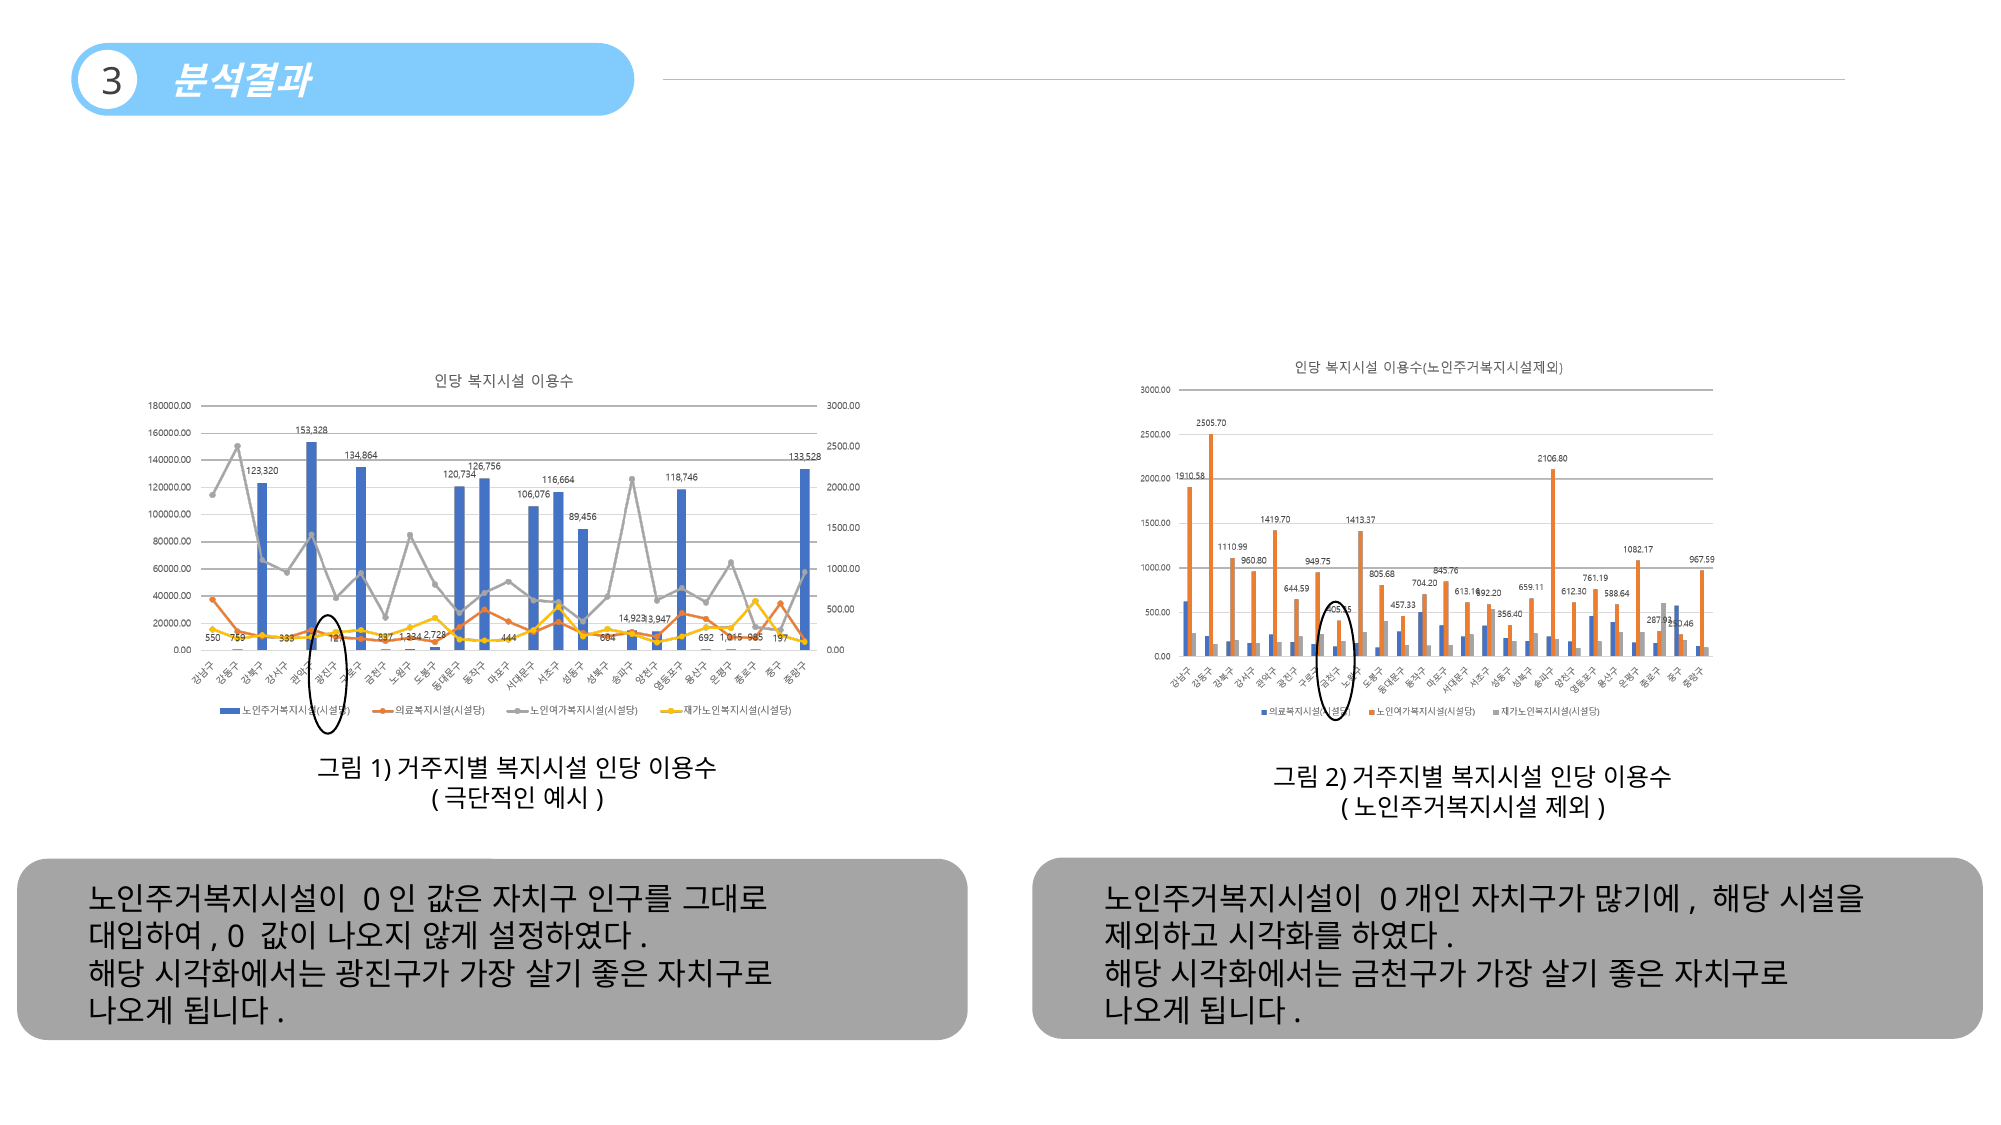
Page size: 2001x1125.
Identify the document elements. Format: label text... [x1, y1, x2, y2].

text_box 그림1)거주지별 복지시설 인당 이용수 (극단적인 예시) [260, 744, 775, 820]
text_box 분석결과 [70, 41, 636, 117]
text_box 노인주거복지시설이 0인 값은 자치구 인구를 그대로 대입하여, 0 값이 나오지 않게 설정하였다. 해당 시각화에서는 광진구가 가장 살기 좋은 자치구로 나오게 됩니다. [73, 871, 967, 1074]
text_box 그림2)거주지별 복지시설 인당 이용수 (노인주거복지시설 제외) [1216, 754, 1730, 829]
picture [1134, 348, 1723, 726]
text_box [317, 726, 339, 735]
text_box 노인주거복지시설이 0개인 자치구가 많기에, 해당 시설을 제외하고 시각화를 하였다. 해당 시각화에서는 금천구가 가장 살기 좋은 자치구로 나오게 됩니다. [1089, 871, 1983, 1074]
text_box [1031, 856, 1979, 1040]
text_box 3 [76, 48, 139, 110]
picture [141, 360, 866, 726]
text_box [16, 857, 963, 1042]
